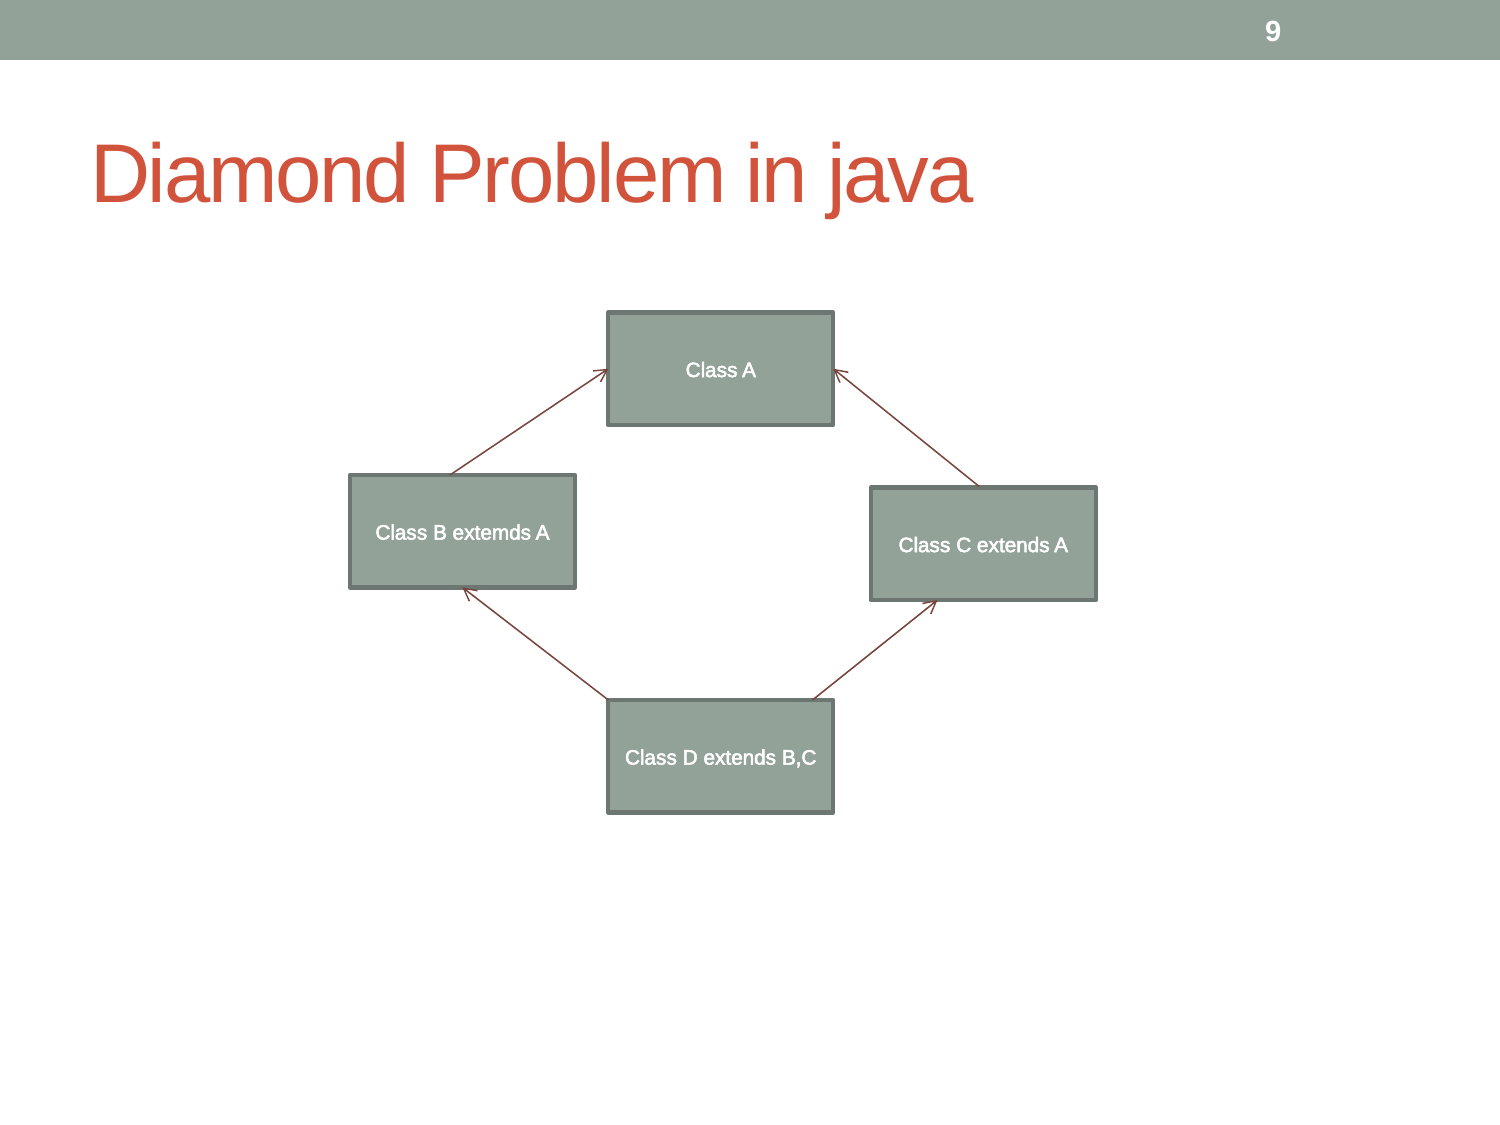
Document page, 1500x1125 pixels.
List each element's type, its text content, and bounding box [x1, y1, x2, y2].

title Diamond Problem in java [75, 87, 1425, 250]
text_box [833, 368, 980, 487]
slide_number 9 [1250, 3, 1425, 57]
text_box Class C extends A [869, 485, 1098, 602]
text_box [812, 599, 938, 701]
text_box Class B extemds A [348, 473, 577, 590]
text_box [449, 368, 609, 476]
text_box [462, 587, 609, 701]
text_box Class D extends B,C [606, 698, 835, 815]
text_box Class A [606, 310, 835, 427]
